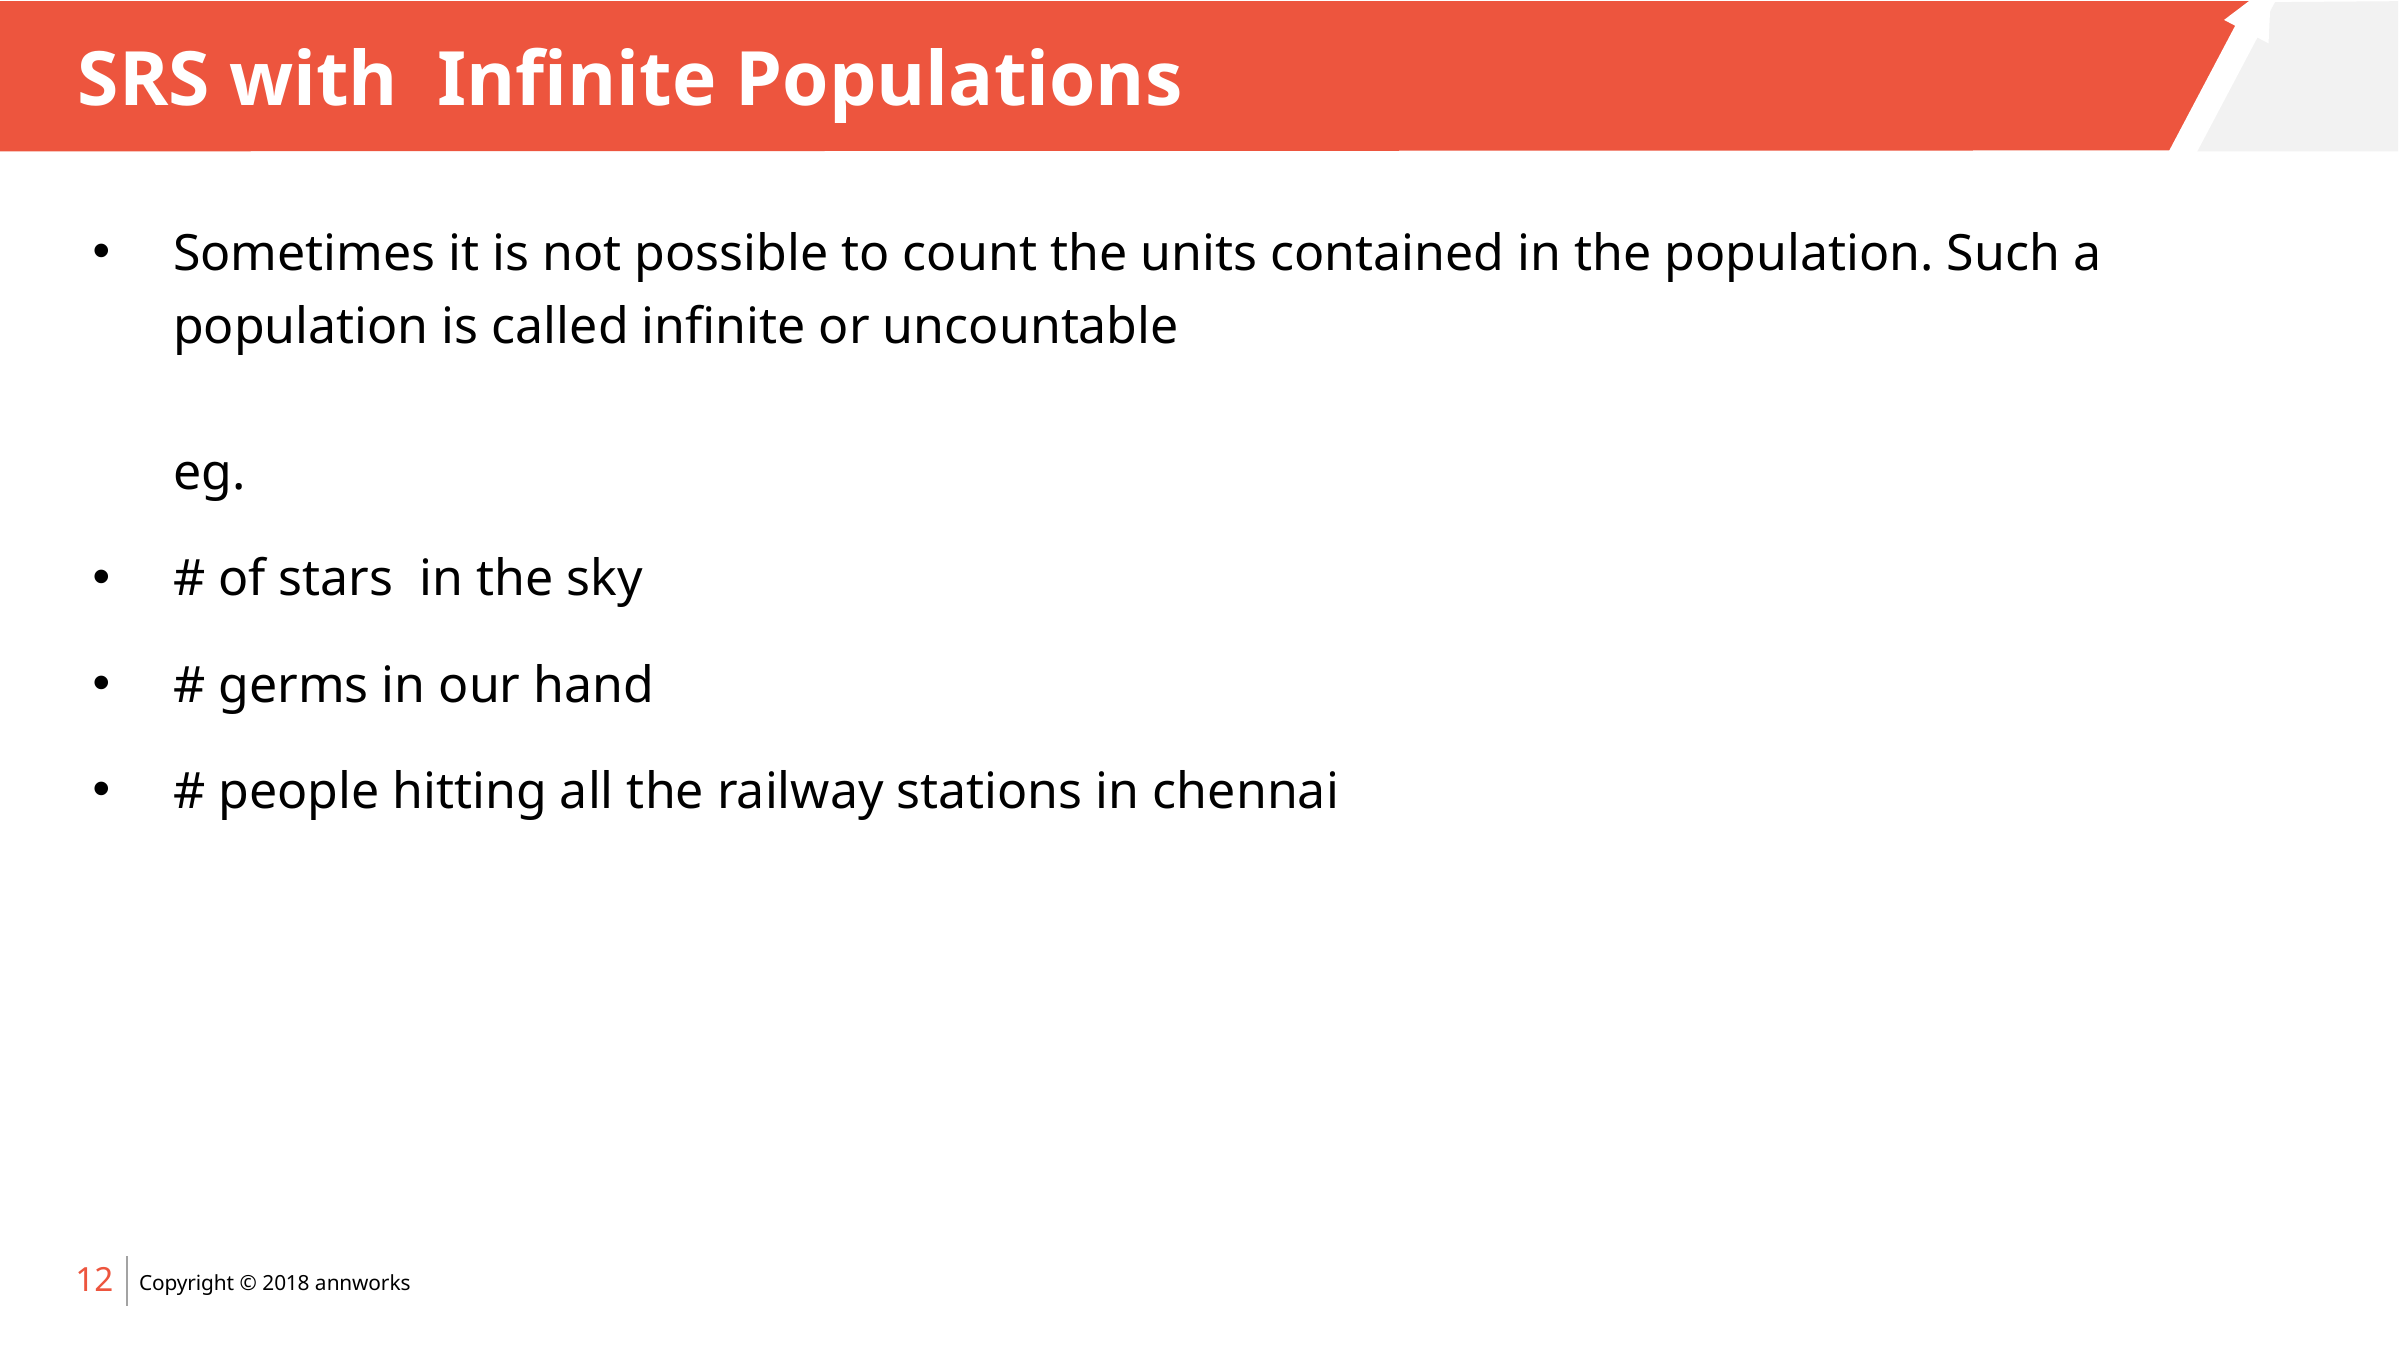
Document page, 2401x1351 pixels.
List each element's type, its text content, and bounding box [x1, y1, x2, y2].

slide_number 12 [75, 1260, 117, 1302]
text_box Sometimes it is not possible to count the units contained in the population. Such a population is called infinite or uncountable eg. # of stars in the sky # germs in our hand # people hitting all the railway stations in chennai [77, 200, 2328, 1231]
title SRS with Infinite Populations [77, 24, 2328, 126]
